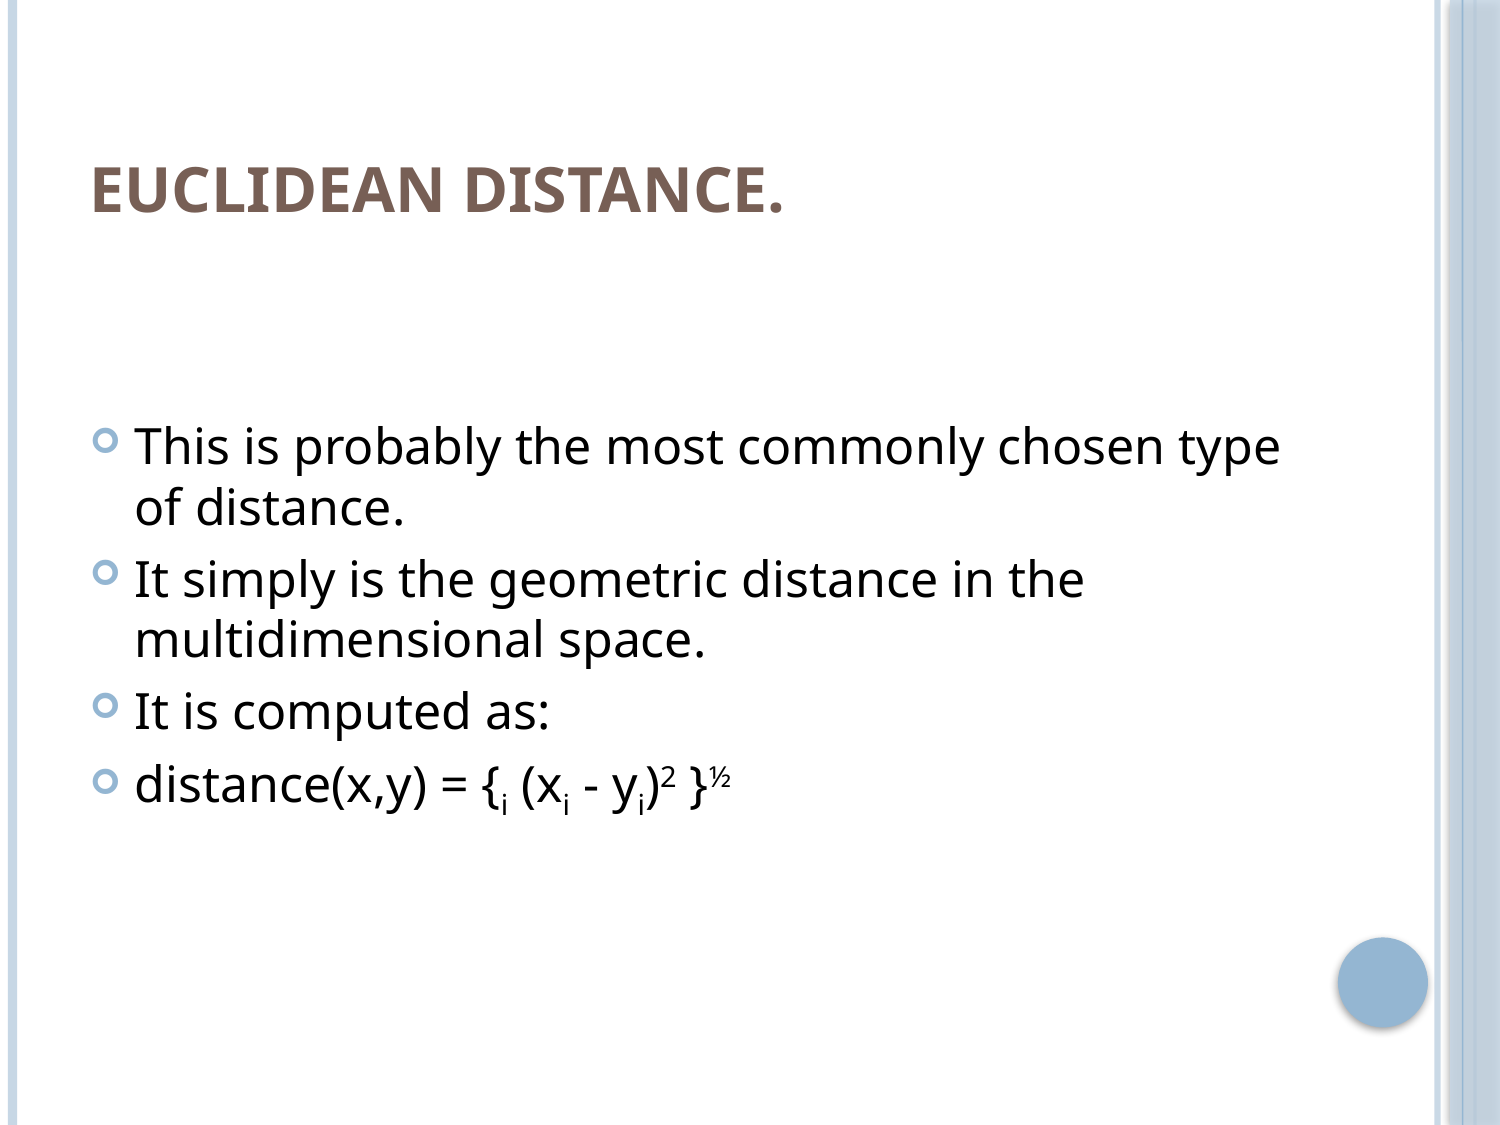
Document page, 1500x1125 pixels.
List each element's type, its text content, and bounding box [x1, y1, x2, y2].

title Euclidean distance. [75, 45, 1300, 233]
list This is probably the most commonly chosen type of distance. It simply is the geometric distance in the multidimensional space. It is computed as: distance(x,y) = {i (xi - yi)2 }½ [75, 262, 1300, 1062]
